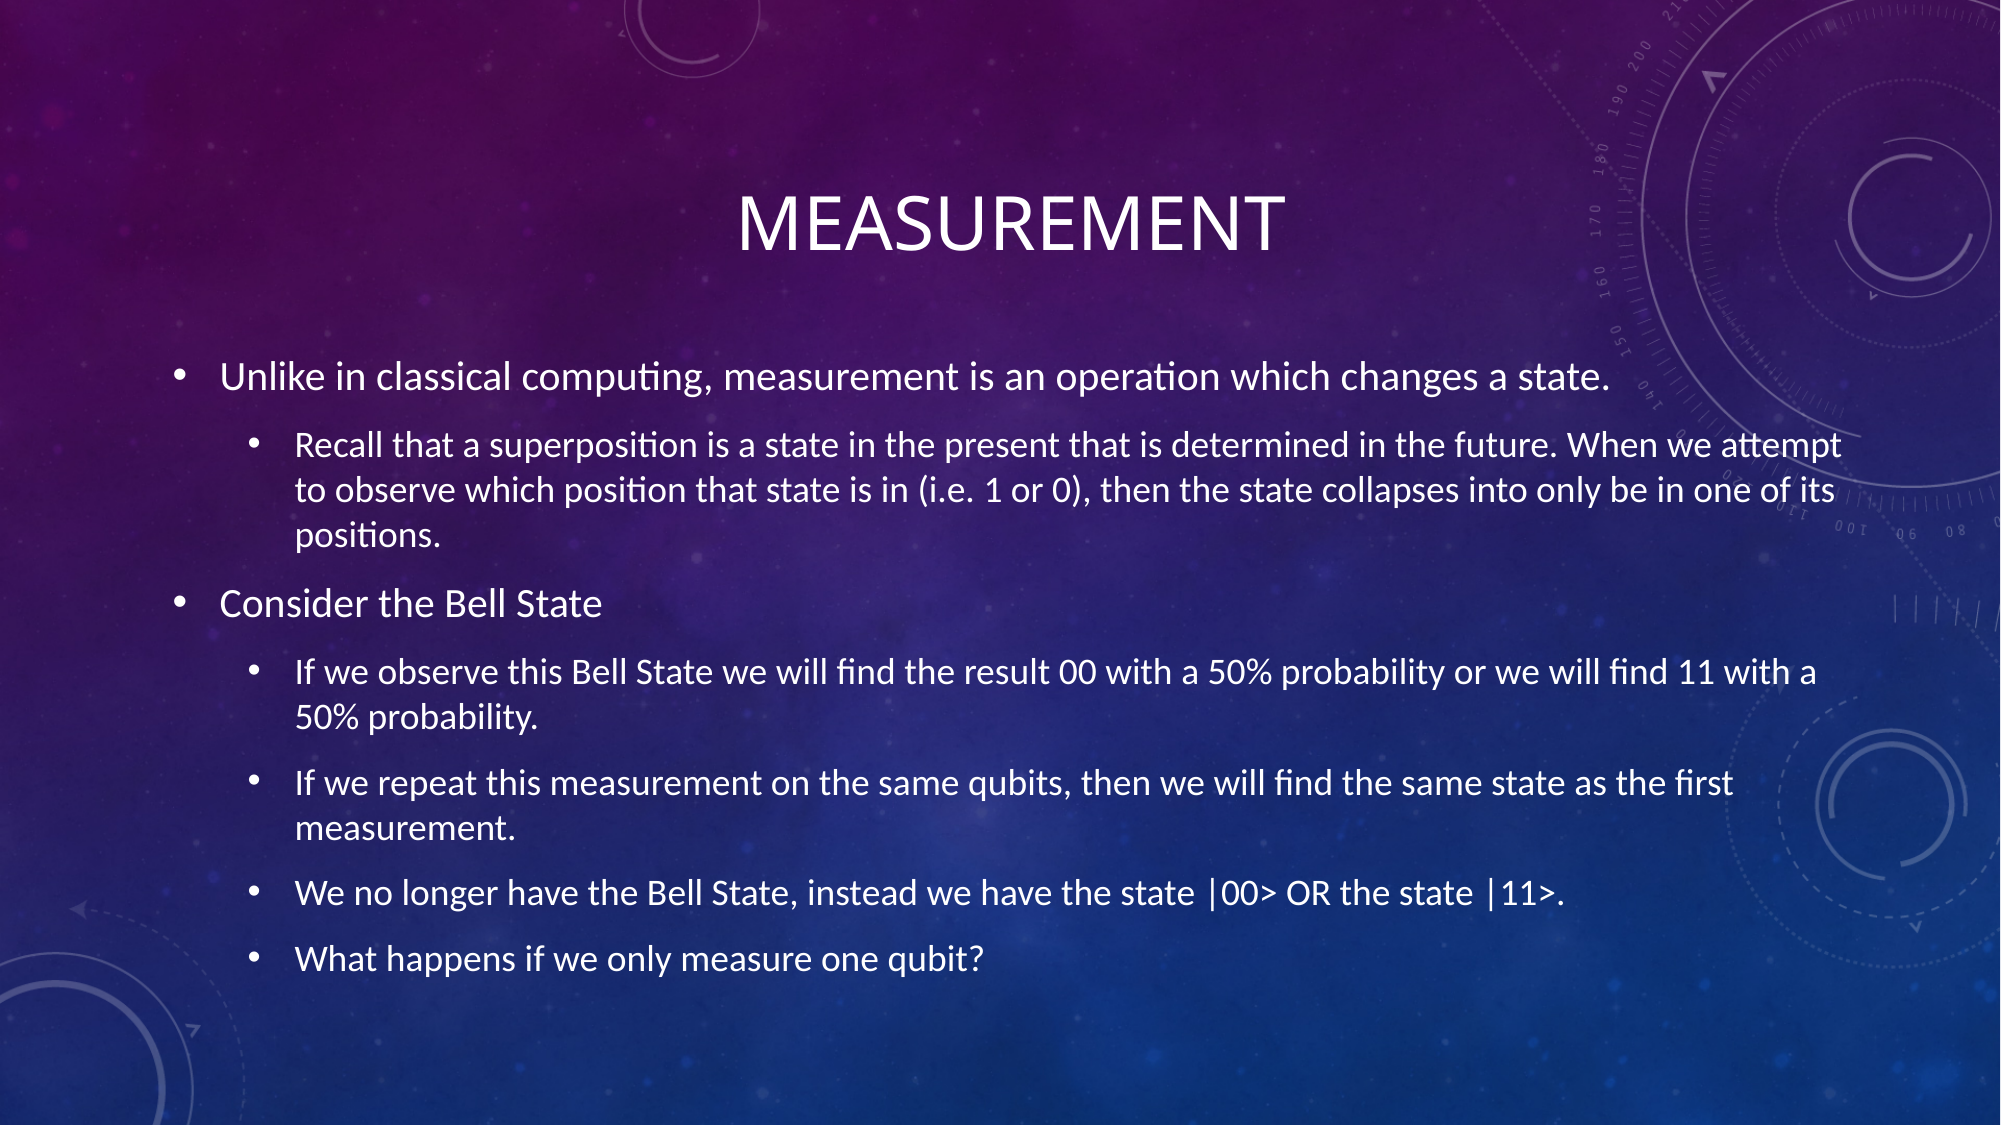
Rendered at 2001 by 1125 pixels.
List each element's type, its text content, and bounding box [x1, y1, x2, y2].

title Measurement [157, 132, 1864, 310]
picture [0, 0, 2001, 1125]
